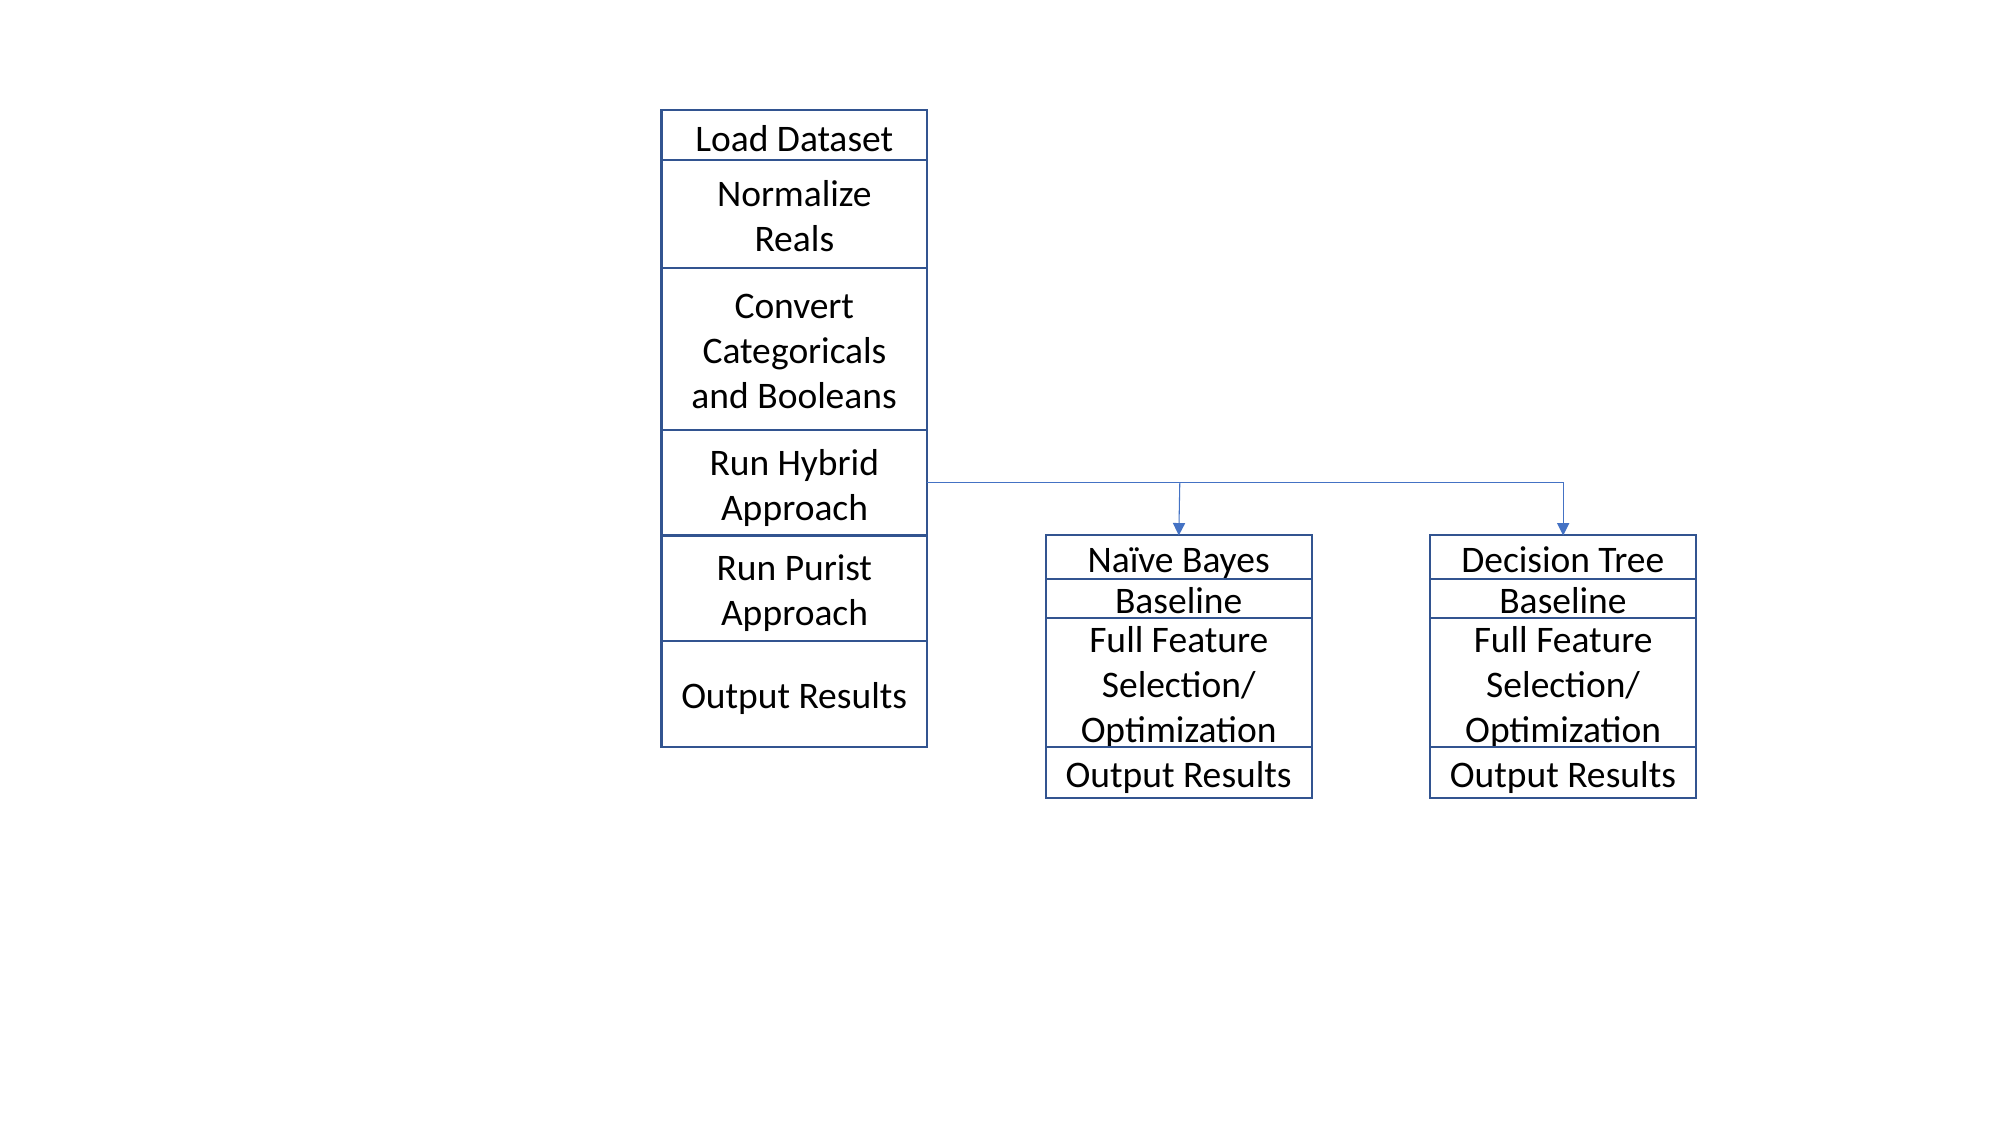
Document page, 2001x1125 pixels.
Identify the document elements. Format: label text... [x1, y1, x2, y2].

text_box Naïve Bayes [1045, 536, 1313, 578]
text_box Normalize Reals [660, 159, 928, 267]
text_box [1180, 482, 1564, 536]
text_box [927, 482, 1178, 536]
text_box Output Results [1429, 746, 1697, 799]
text_box Run Hybrid Approach [660, 429, 928, 535]
text_box Output Results [660, 640, 928, 748]
text_box Run Purist Approach [660, 535, 928, 640]
text_box Decision Tree [1429, 534, 1697, 578]
text_box Full Feature Selection/ Optimization [1045, 617, 1313, 746]
text_box Output Results [1045, 746, 1313, 799]
text_box Baseline [1429, 578, 1697, 617]
text_box Load Dataset [660, 109, 928, 159]
text_box Convert Categoricals and Booleans [660, 267, 928, 429]
text_box Baseline [1045, 578, 1313, 617]
text_box Full Feature Selection/ Optimization [1429, 617, 1697, 746]
